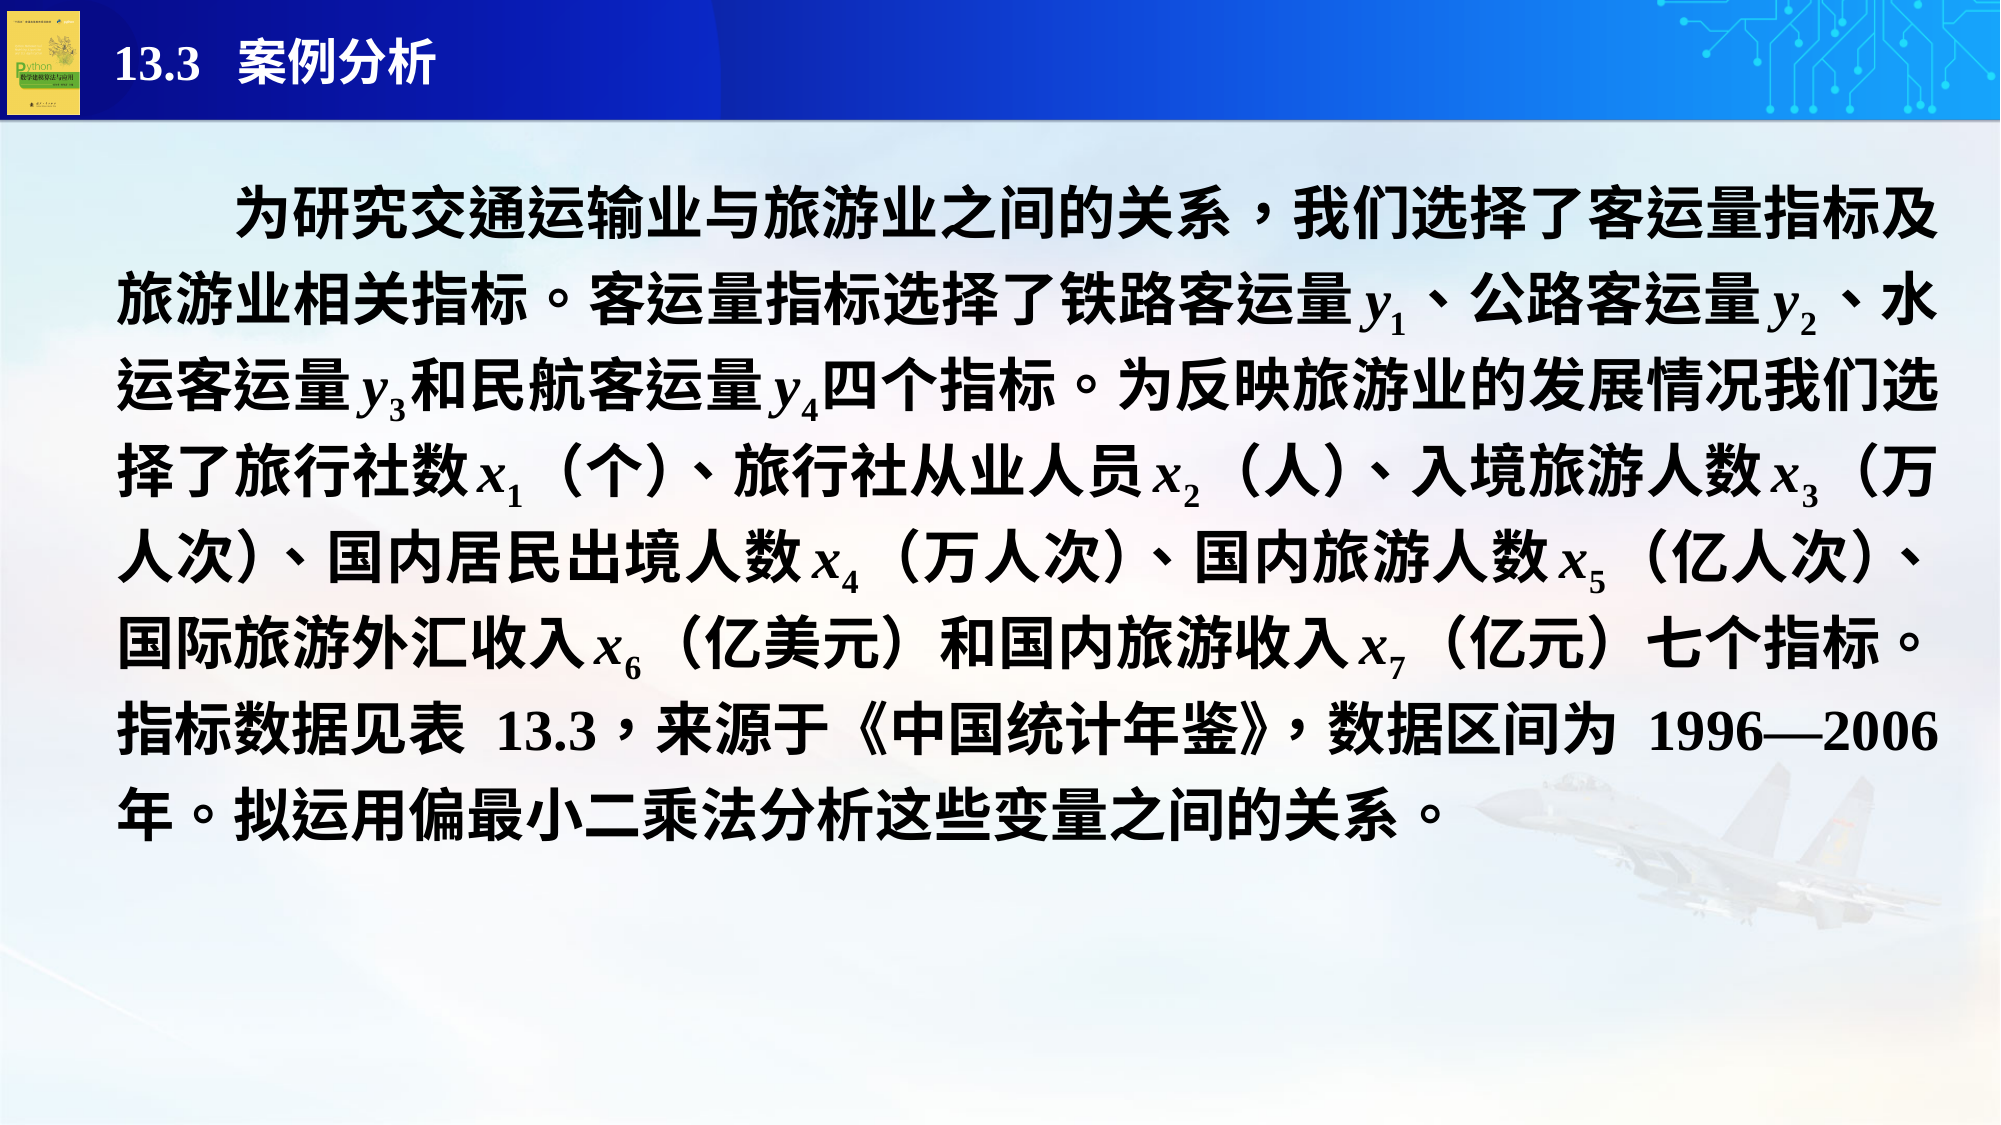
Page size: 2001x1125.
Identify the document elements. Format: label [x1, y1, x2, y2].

picture [0, 0, 2000, 1125]
text_box [116, 171, 1939, 1069]
